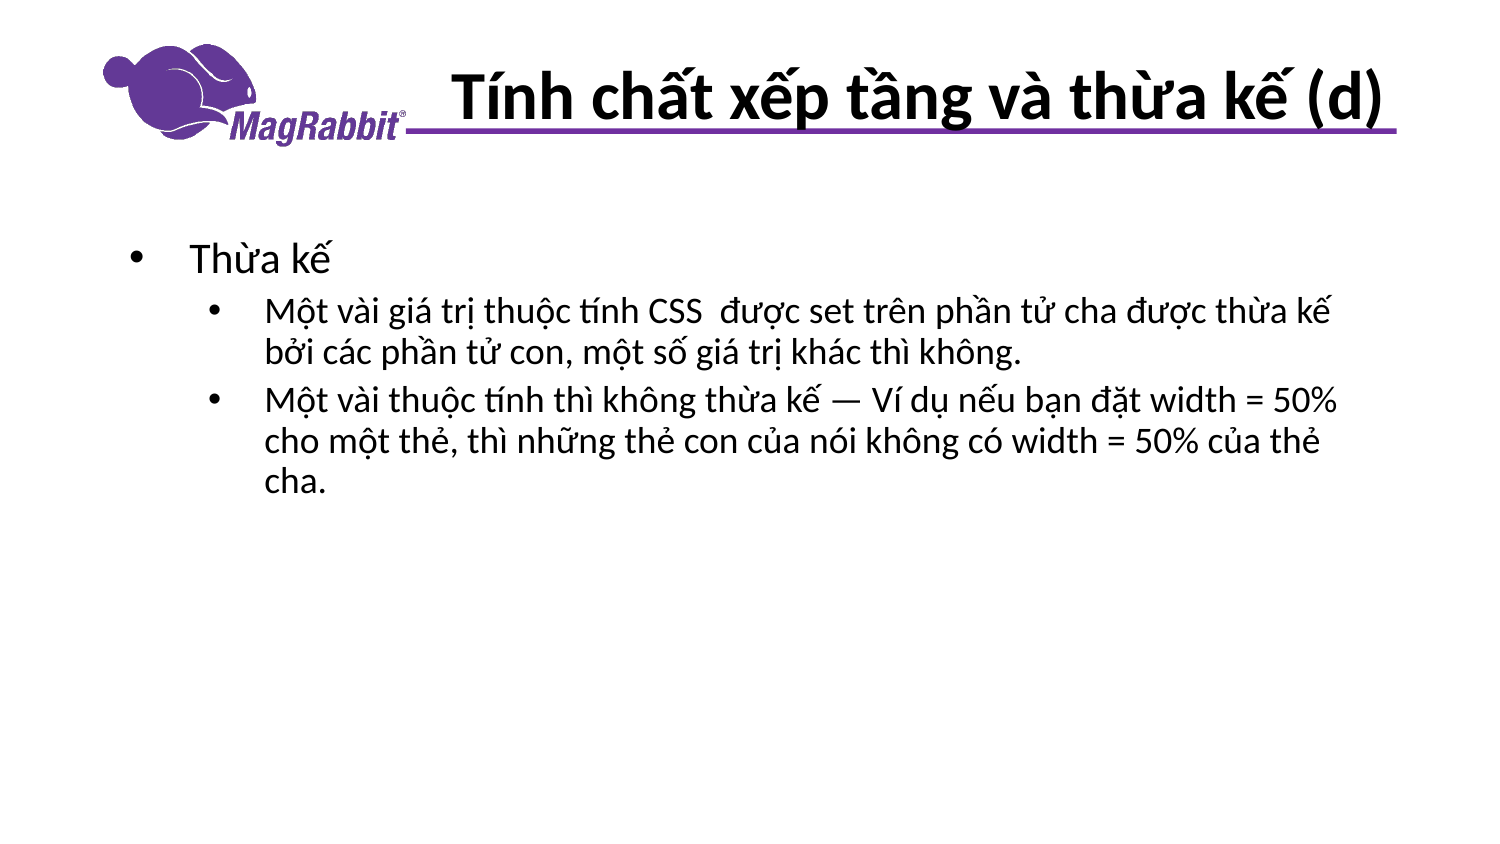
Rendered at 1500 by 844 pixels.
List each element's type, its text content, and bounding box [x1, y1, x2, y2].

list Thừa kế Một vài giá trị thuộc tính CSS được set trên phần tử cha được thừa kế bởi các phần tử con, một số giá trị khác thì không. Một vài thuộc tính thì không thừa kế — Ví dụ nếu bạn đặt width = 50% cho một thẻ, thì những thẻ con của nói không có width = 50% của thẻ cha. [103, 224, 1397, 760]
picture [103, 44, 406, 150]
title Tính chất xếp tầng và thừa kế (d) [412, 44, 1397, 150]
